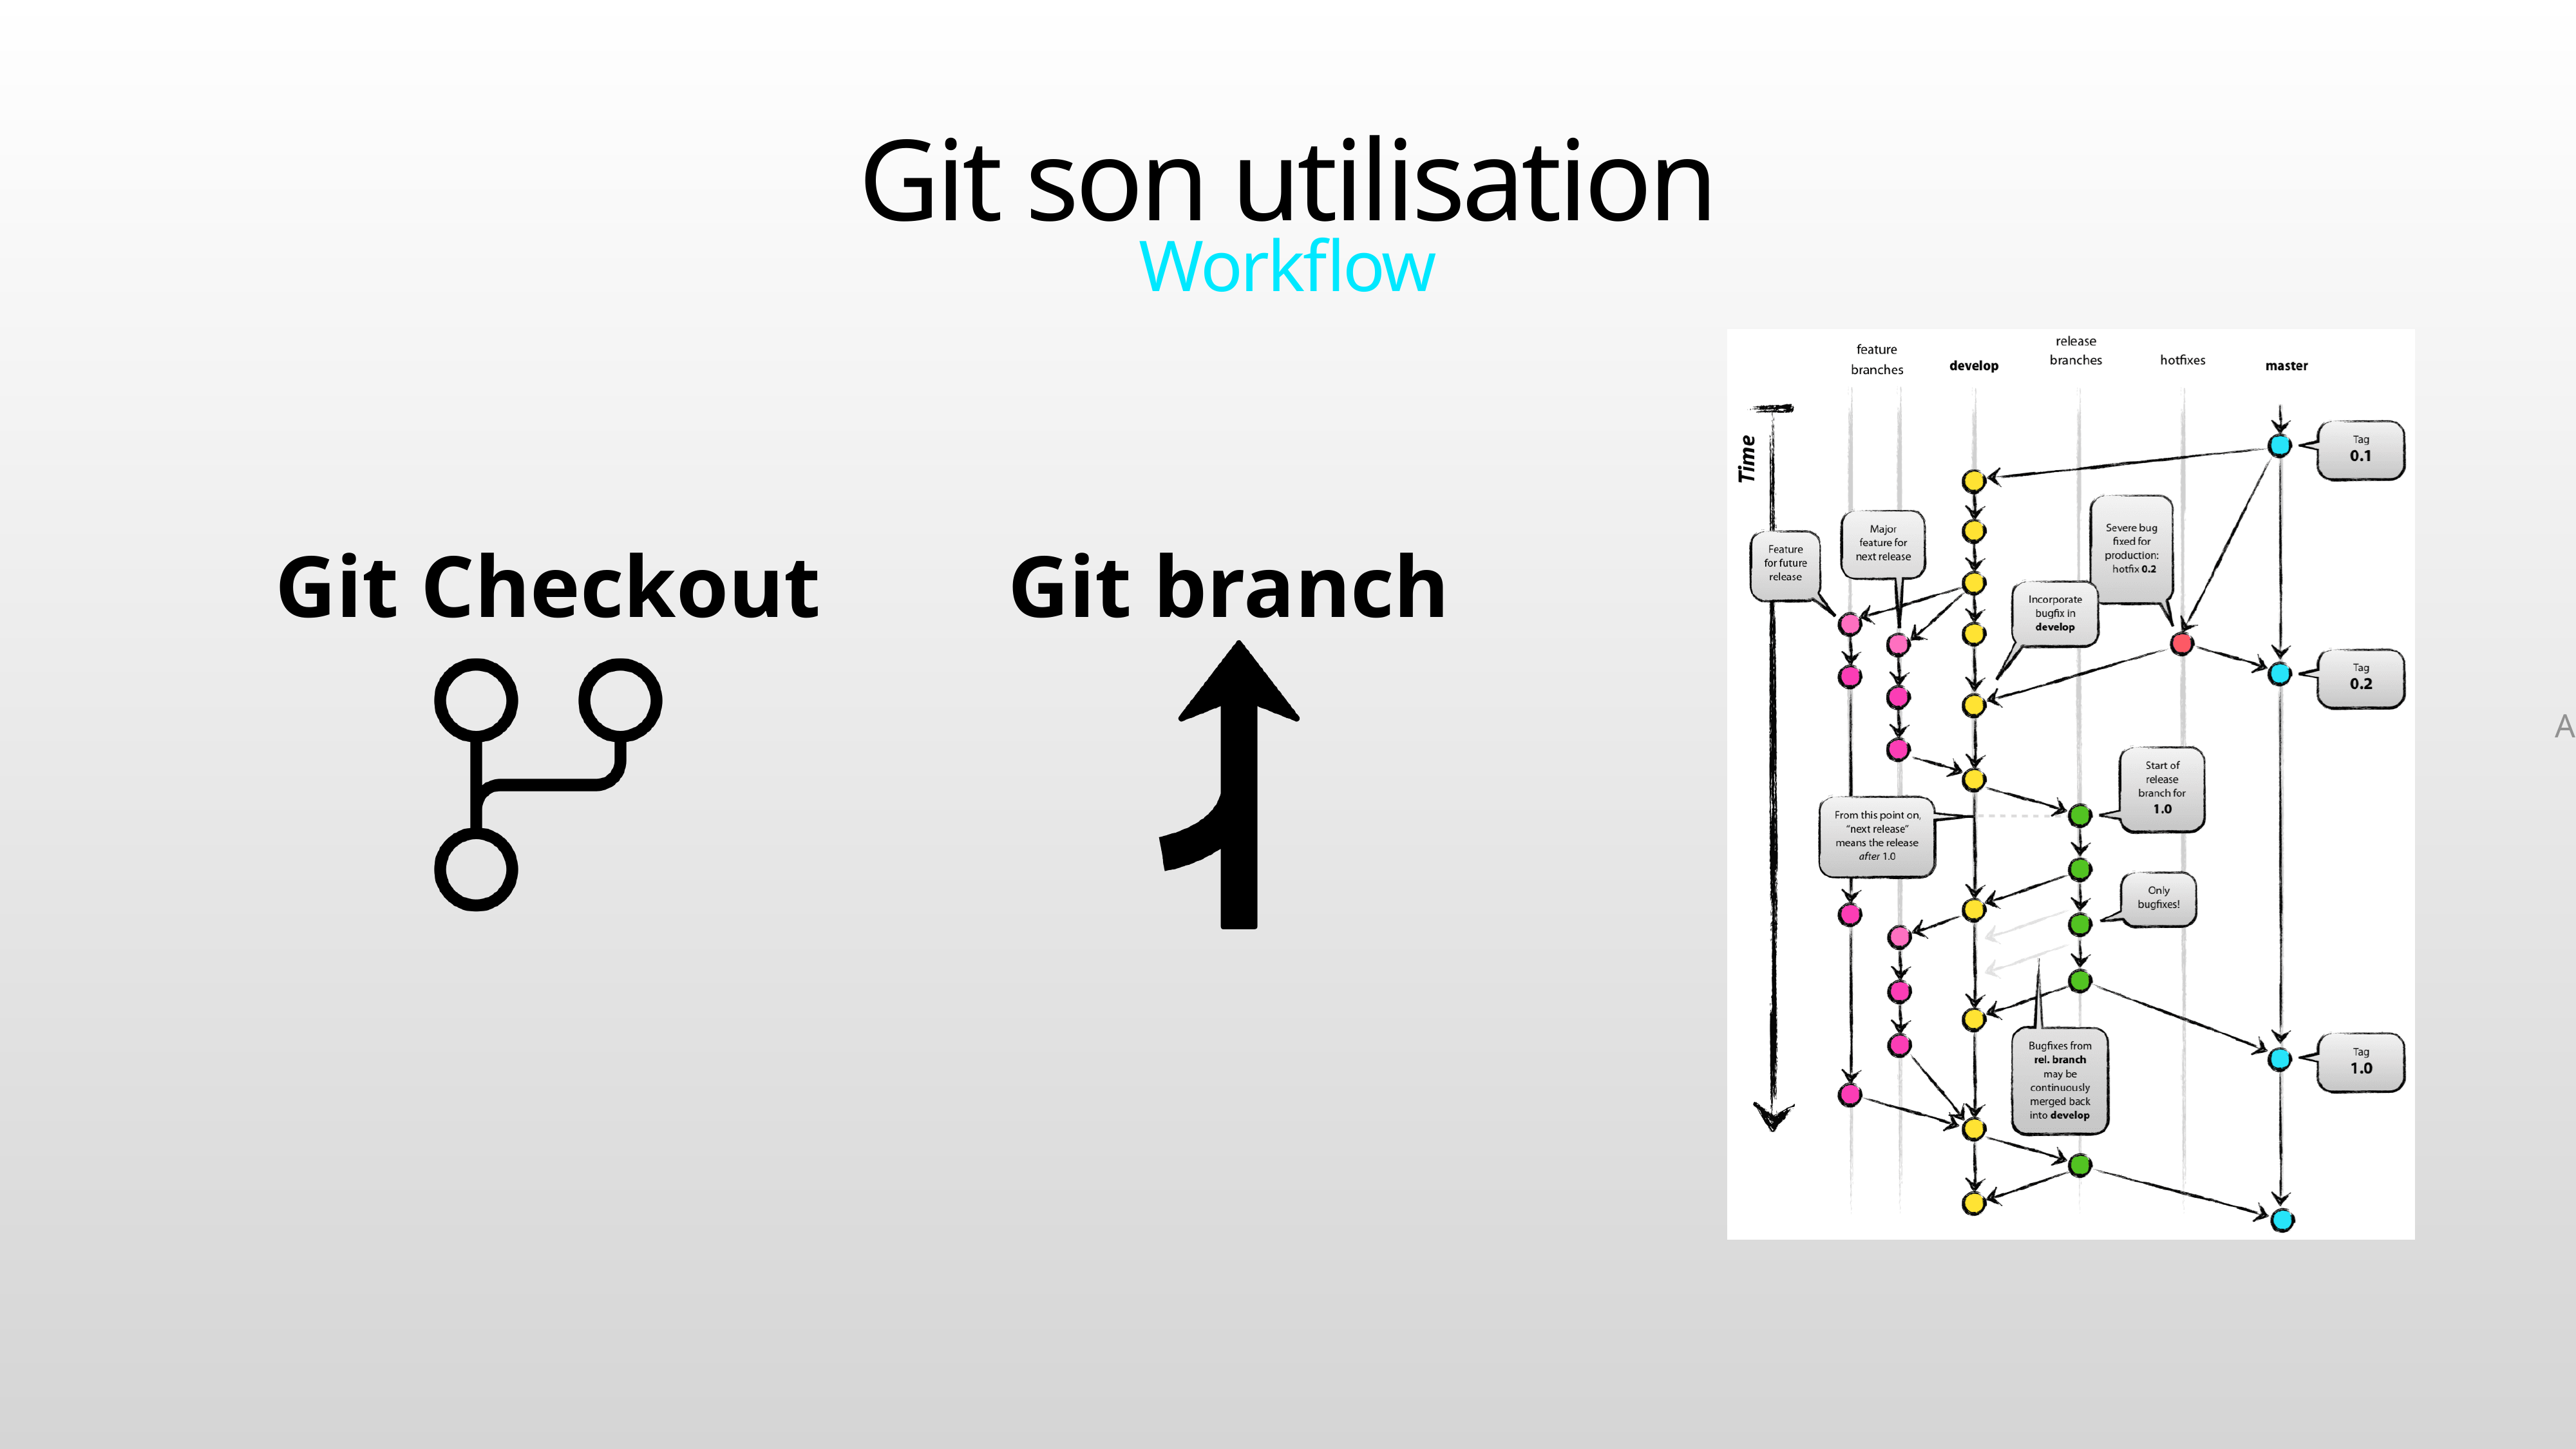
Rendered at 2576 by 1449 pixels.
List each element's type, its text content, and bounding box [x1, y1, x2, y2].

text_box A [2549, 699, 2576, 750]
list Workflow [133, 225, 2443, 334]
text_box Git Checkout [270, 527, 826, 639]
title Git son utilisation [133, 85, 2443, 225]
picture [404, 640, 693, 929]
picture [1084, 640, 1374, 929]
picture [1727, 329, 2415, 1240]
text_box Git branch [1003, 527, 1455, 639]
